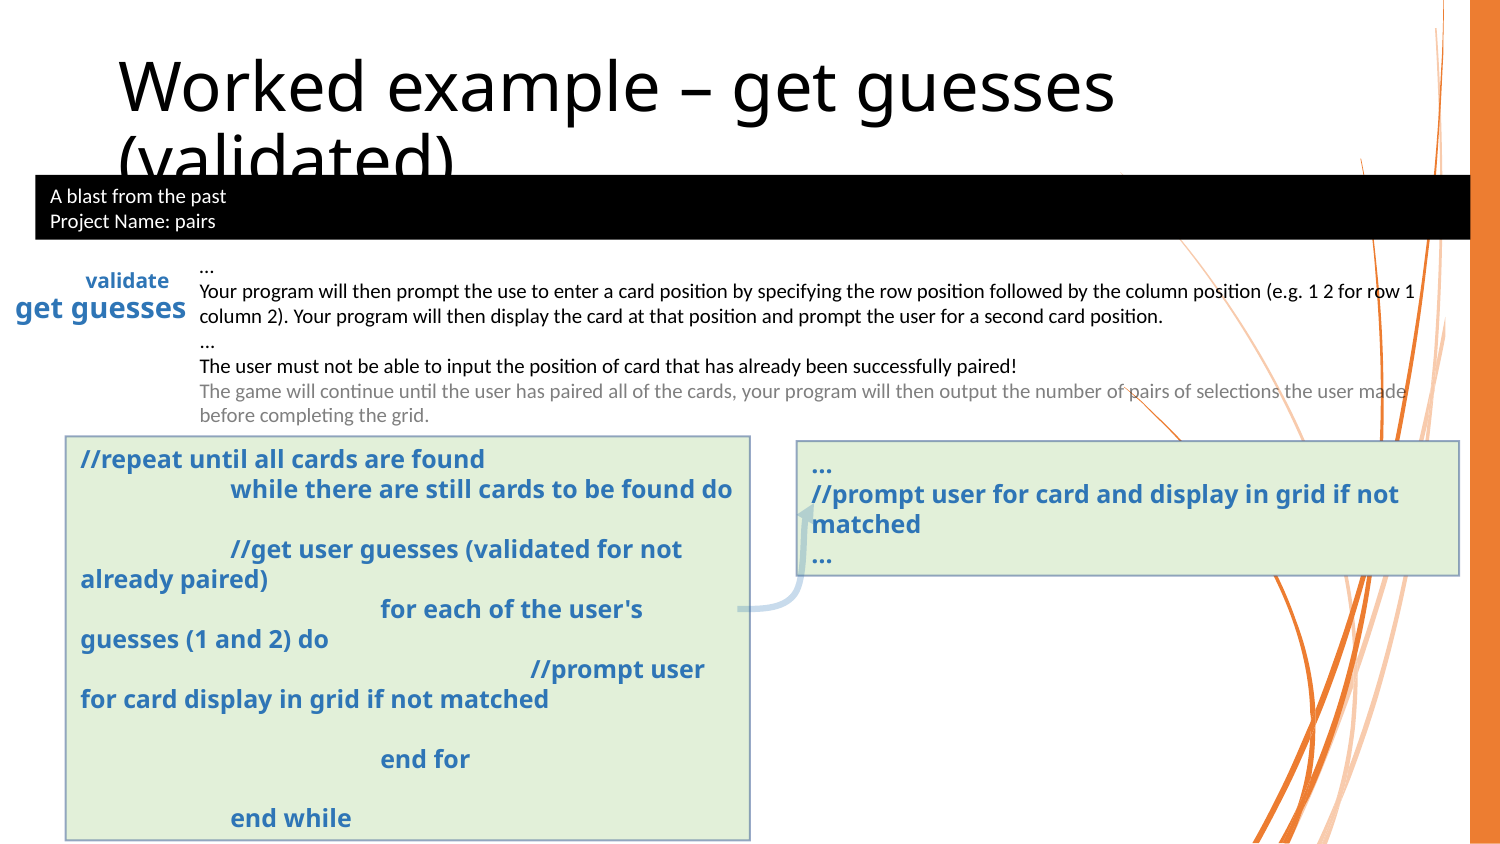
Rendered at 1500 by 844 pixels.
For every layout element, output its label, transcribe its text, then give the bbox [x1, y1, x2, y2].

text_box [737, 503, 814, 611]
title Worked example – get guesses (validated) [103, 44, 1397, 174]
text_box //repeat until all cards are found while there are still cards to be found do //get user guesses (validated for not already paired) for each of the user's guesses (1 and 2) do //prompt user for card display in grid if not matched end for end while [65, 435, 751, 841]
text_box validate [70, 260, 223, 301]
text_box A blast from the past Project Name: pairs [35, 174, 1471, 240]
text_box … //prompt user for card and display in grid if not matched … [796, 440, 1460, 577]
text_box … Your program will then prompt the use to enter a card position by specifying the row position followed by the column position (e.g. 1 2 for row 1 column 2). Your program will then display the card at that position and prompt the user for a second card position. ... The user must not be able to input the position of card that has already been successfully paired! The game will continue until the user has paired all of the cards, your program will then output the number of pairs of selections the user made before completing the grid. [184, 244, 1471, 435]
text_box get guesses [0, 282, 215, 333]
